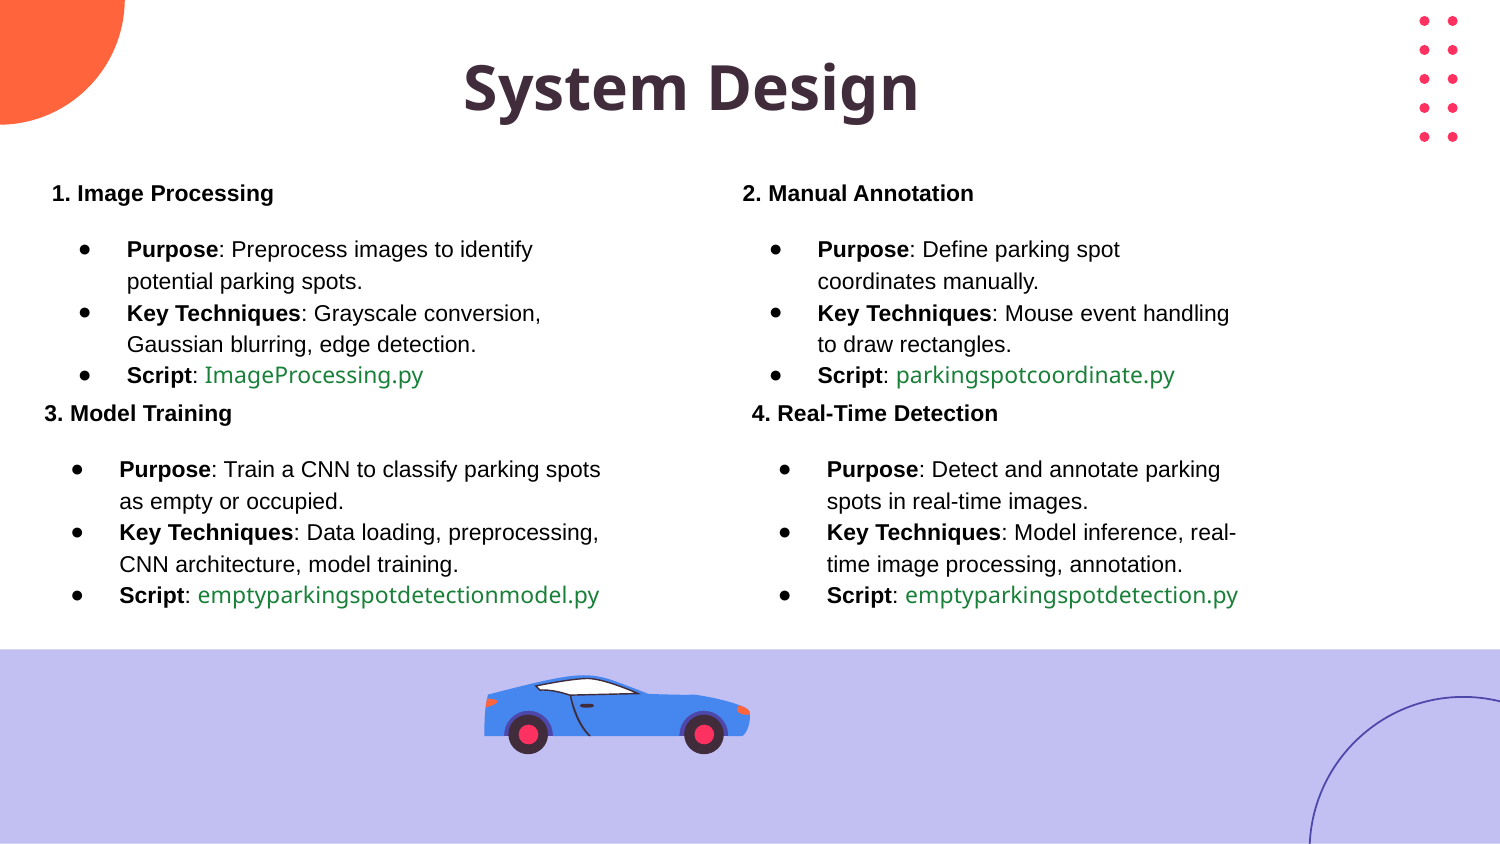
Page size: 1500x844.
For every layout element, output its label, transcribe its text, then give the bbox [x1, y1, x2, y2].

title System Design [140, 37, 1404, 132]
text_box 2. Manual Annotation Purpose: Define parking spot coordinates manually. Key Techniques: Mouse event handling to draw rectangles. Script: parkingspotcoordinate.py [727, 166, 1249, 434]
text_box 4. Real-Time Detection Purpose: Detect and annotate parking spots in real-time images. Key Techniques: Model inference, real-time image processing, annotation. Script: emptyparkingspotdetection.py [736, 386, 1271, 654]
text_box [484, 674, 751, 755]
text_box 3. Model Training Purpose: Train a CNN to classify parking spots as empty or occupied. Key Techniques: Data loading, preprocessing, CNN architecture, model training. Script: emptyparkingspotdetectionmodel.py [29, 386, 625, 654]
text_box 1. Image Processing Purpose: Preprocess images to identify potential parking spots. Key Techniques: Grayscale conversion, Gaussian blurring, edge detection. Script: ImageProcessing.py [36, 166, 558, 386]
